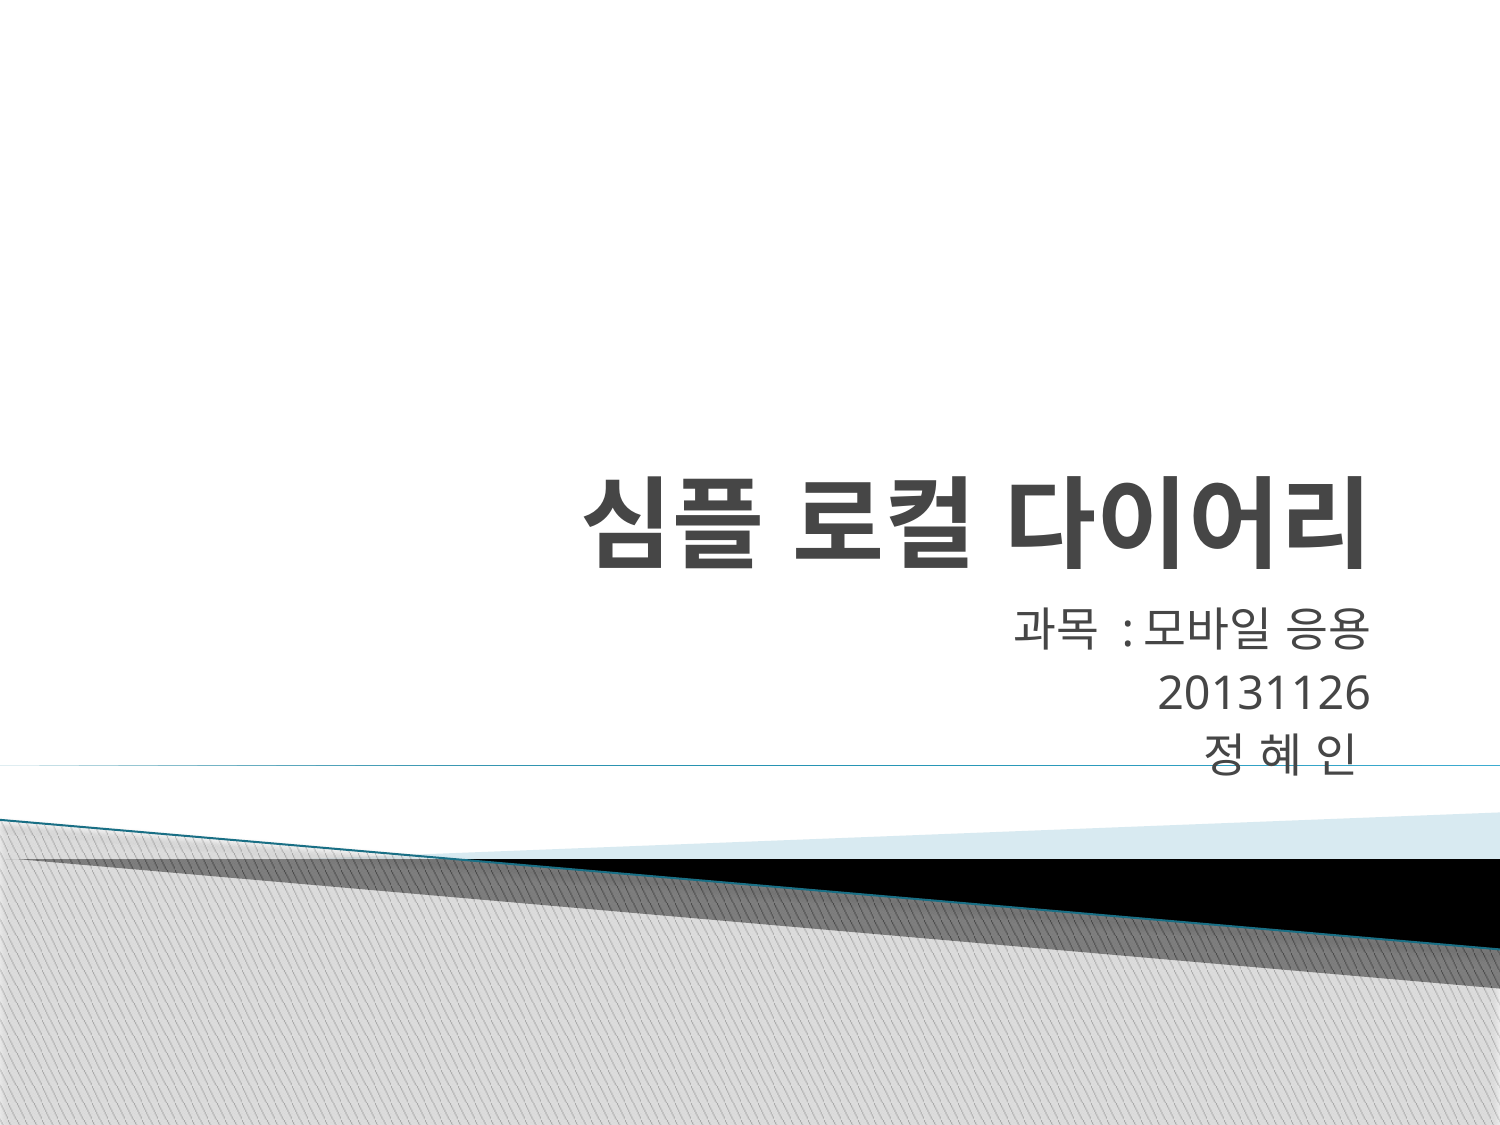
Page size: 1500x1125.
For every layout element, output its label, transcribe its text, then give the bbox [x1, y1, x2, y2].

subtitle 과목 :모바일 응용 20131126 정 혜 인 [112, 592, 1388, 790]
title 심플 로컬 다이어리 [112, 287, 1388, 588]
picture [5, 859, 1500, 989]
